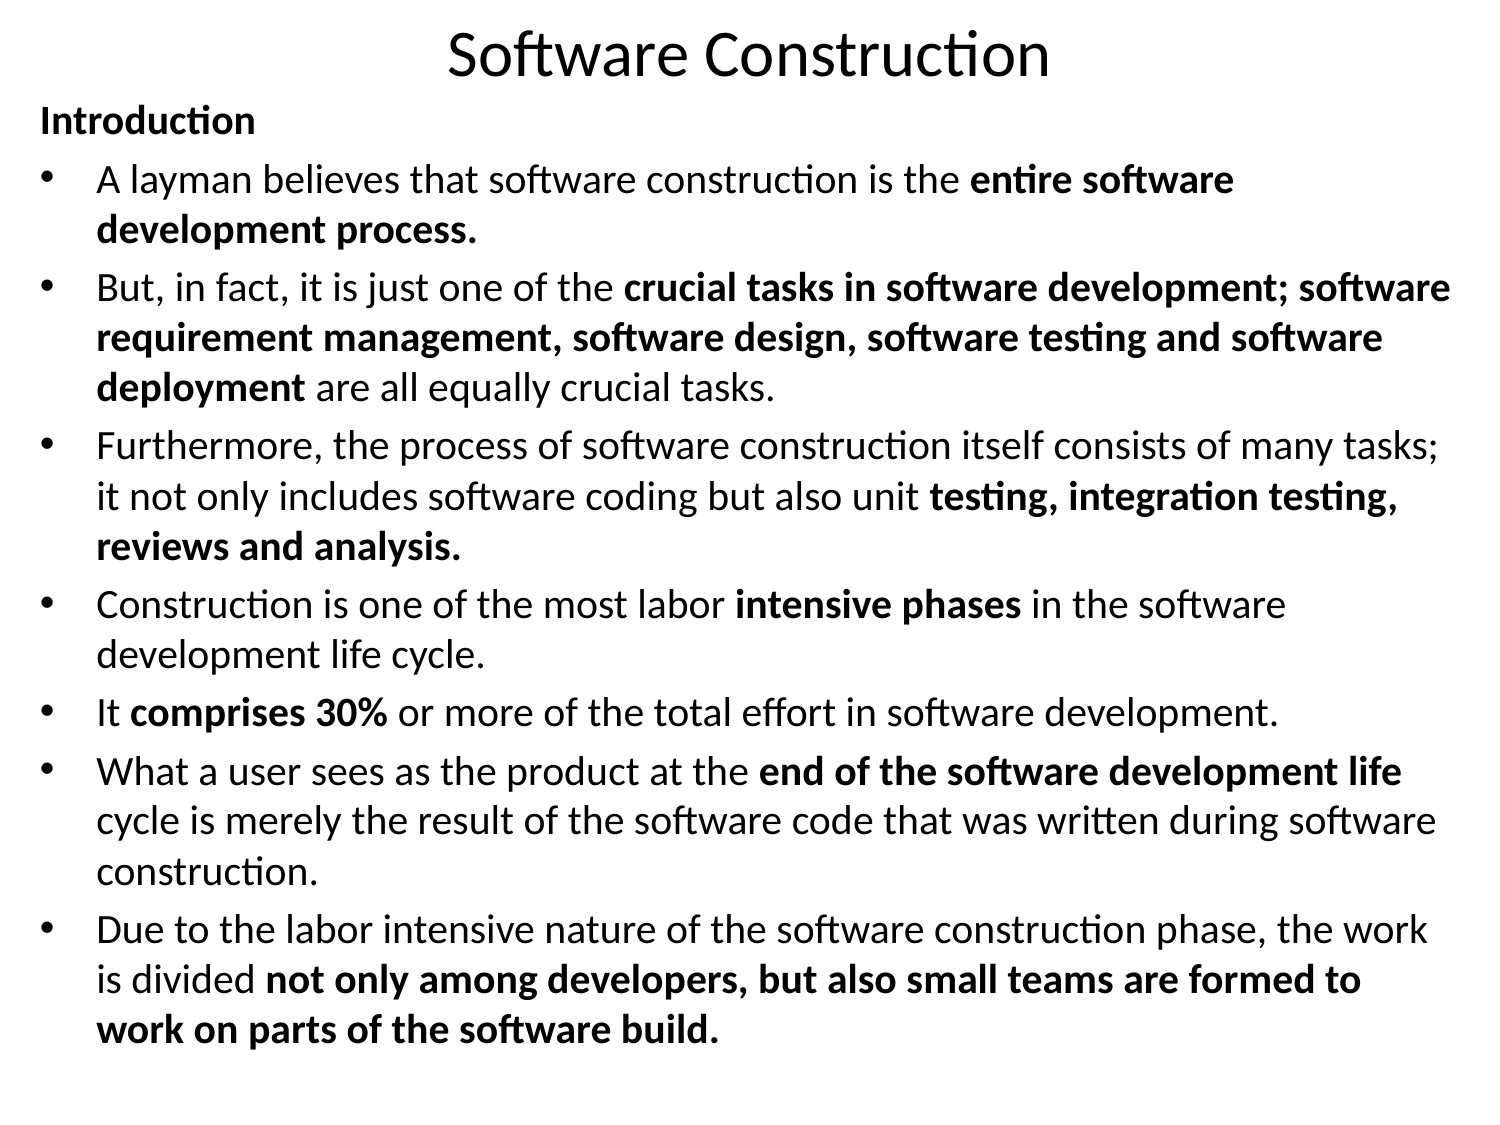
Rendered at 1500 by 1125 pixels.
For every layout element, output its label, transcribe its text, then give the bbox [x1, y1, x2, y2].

list Introduction A layman believes that software construction is the entire software development process. But, in fact, it is just one of the crucial tasks in software development; software requirement management, software design, software testing and software deployment are all equally crucial tasks. Furthermore, the process of software construction itself consists of many tasks; it not only includes software coding but also unit testing, integration testing, reviews and analysis. Construction is one of the most labor intensive phases in the software development life cycle. It comprises 30% or more of the total effort in software development. What a user sees as the product at the end of the software development life cycle is merely the result of the software code that was written during software construction. Due to the labor intensive nature of the software construction phase, the work is divided not only among developers, but also small teams are formed to work on parts of the software build. [24, 85, 1475, 1099]
title Software Construction [75, 0, 1425, 85]
